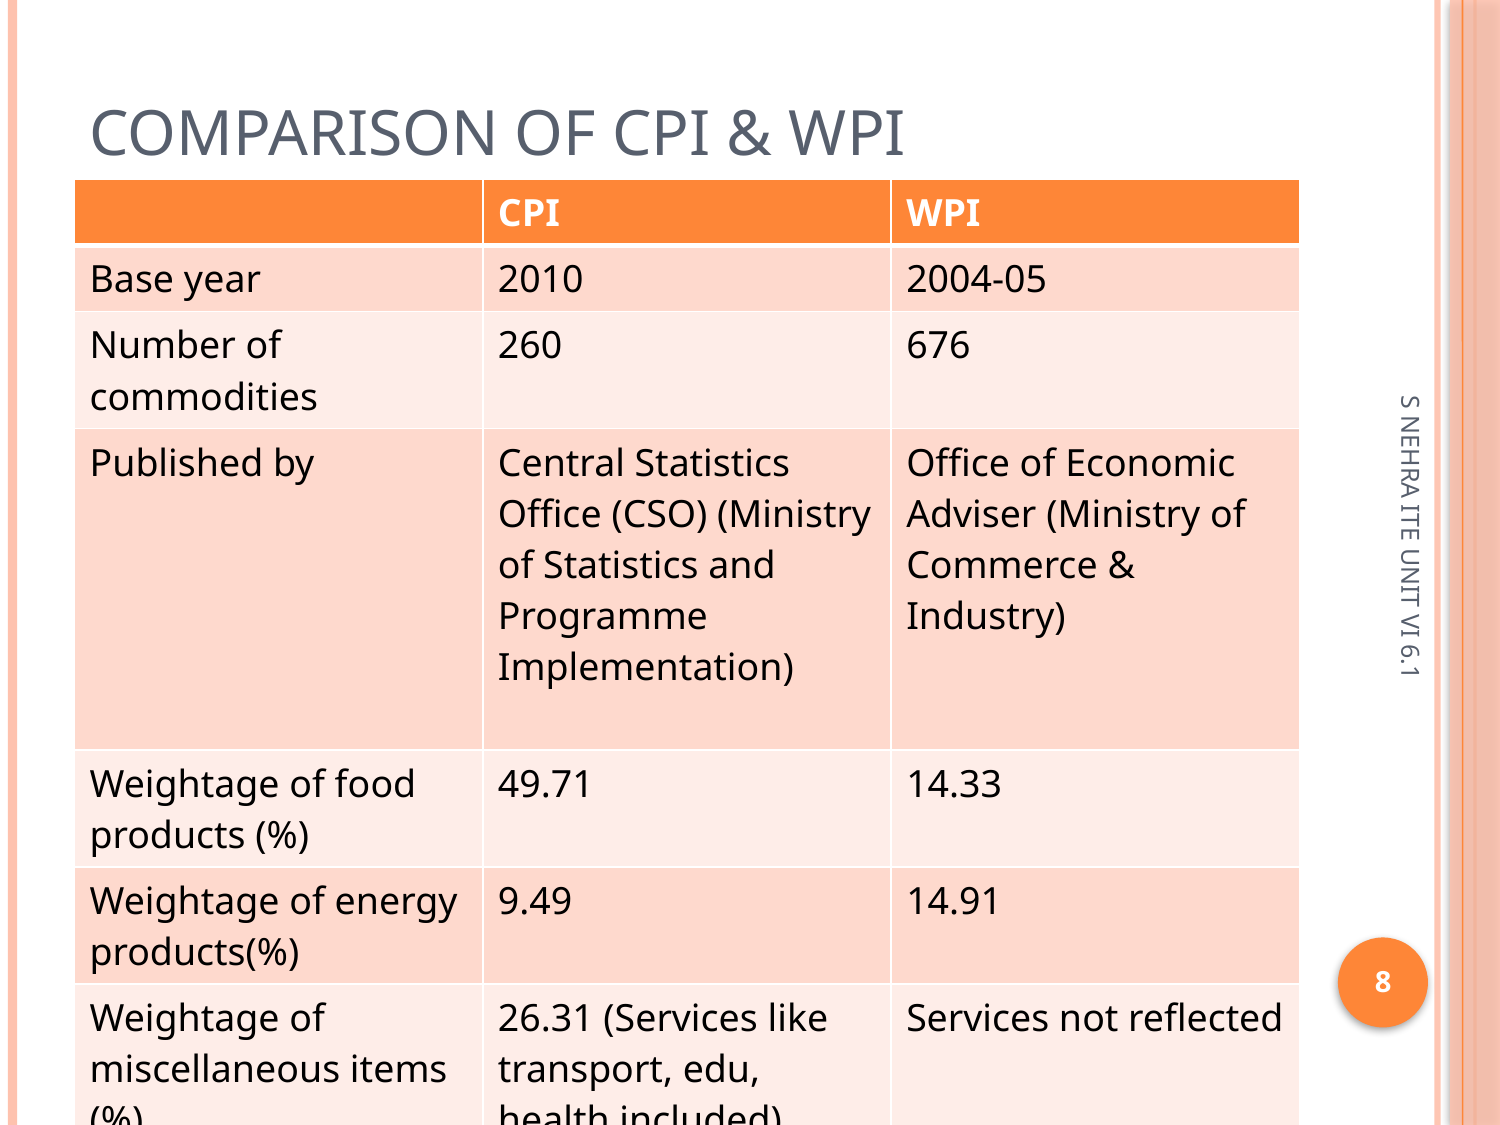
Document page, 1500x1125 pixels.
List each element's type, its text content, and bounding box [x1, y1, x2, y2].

table_cell 2010 [484, 248, 890, 311]
table_cell Number of commodities [75, 312, 482, 428]
table_cell 14.91 [892, 868, 1299, 983]
table_cell 14.33 [892, 751, 1299, 866]
table_cell 49.71 [484, 751, 890, 866]
table_cell Services not reflected [892, 985, 1299, 1125]
table_cell Base year [75, 248, 482, 311]
table_cell Published by [75, 429, 482, 749]
table_cell Weightage of miscellaneous items (%) [75, 985, 482, 1125]
table_cell 2004-05 [892, 248, 1299, 311]
table_cell 260 [484, 312, 890, 428]
table_cell 676 [892, 312, 1299, 428]
table_cell 9.49 [484, 868, 890, 983]
table_cell Central Statistics Office (CSO) (Ministry of Statistics and Programme Implementation) [484, 429, 890, 749]
table_cell Weightage of food products (%) [75, 751, 482, 866]
table_cell 26.31 (Services like transport, edu, health included) [484, 985, 890, 1125]
footer S NEHRA ITE UNIT VI 6.1 [1379, 380, 1440, 906]
table_header WPI [892, 180, 1299, 243]
table_cell Office of Economic Adviser (Ministry of Commerce & Industry) [892, 429, 1299, 749]
table_header [75, 180, 482, 243]
title Comparison of cpi & wpi [75, 45, 1300, 175]
table_cell Weightage of energy products(%) [75, 868, 482, 983]
table_header CPI [484, 180, 890, 243]
slide_number 8 [1333, 940, 1434, 1027]
